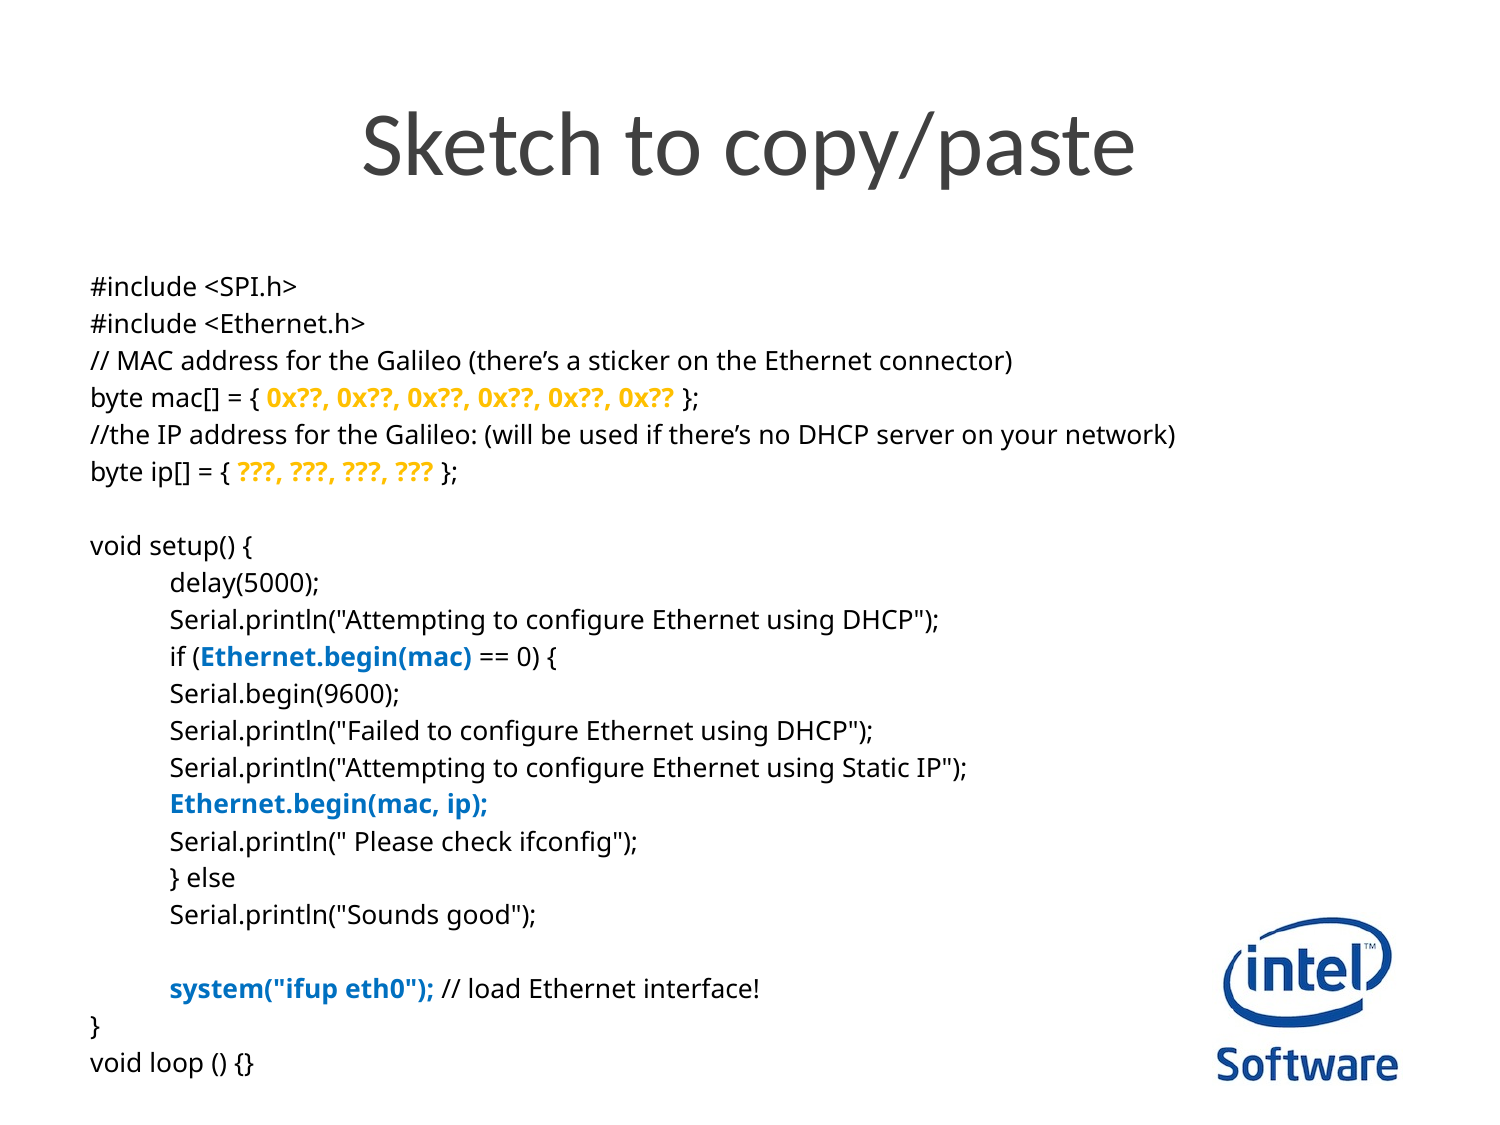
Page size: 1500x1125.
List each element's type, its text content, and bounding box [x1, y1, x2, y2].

list #include <SPI.h> #include <Ethernet.h> // MAC address for the Galileo (there’s a sticker on the Ethernet connector) byte mac[] = { 0x??, 0x??, 0x??, 0x??, 0x??, 0x?? }; //the IP address for the Galileo: (will be used if there’s no DHCP server on your network) byte ip[] = { ???, ???, ???, ??? }; void setup() { delay(5000); Serial.println("Attempting to configure Ethernet using DHCP"); if (Ethernet.begin(mac) == 0) { Serial.begin(9600); Serial.println("Failed to configure Ethernet using DHCP"); Serial.println("Attempting to configure Ethernet using Static IP"); Ethernet.begin(mac, ip); Serial.println(" Please check ifconfig"); } else Serial.println("Sounds good"); system("ifup eth0"); // load Ethernet interface! } void loop () {} [75, 262, 1425, 1100]
picture [1212, 912, 1403, 1087]
title Sketch to copy/paste [75, 45, 1425, 233]
